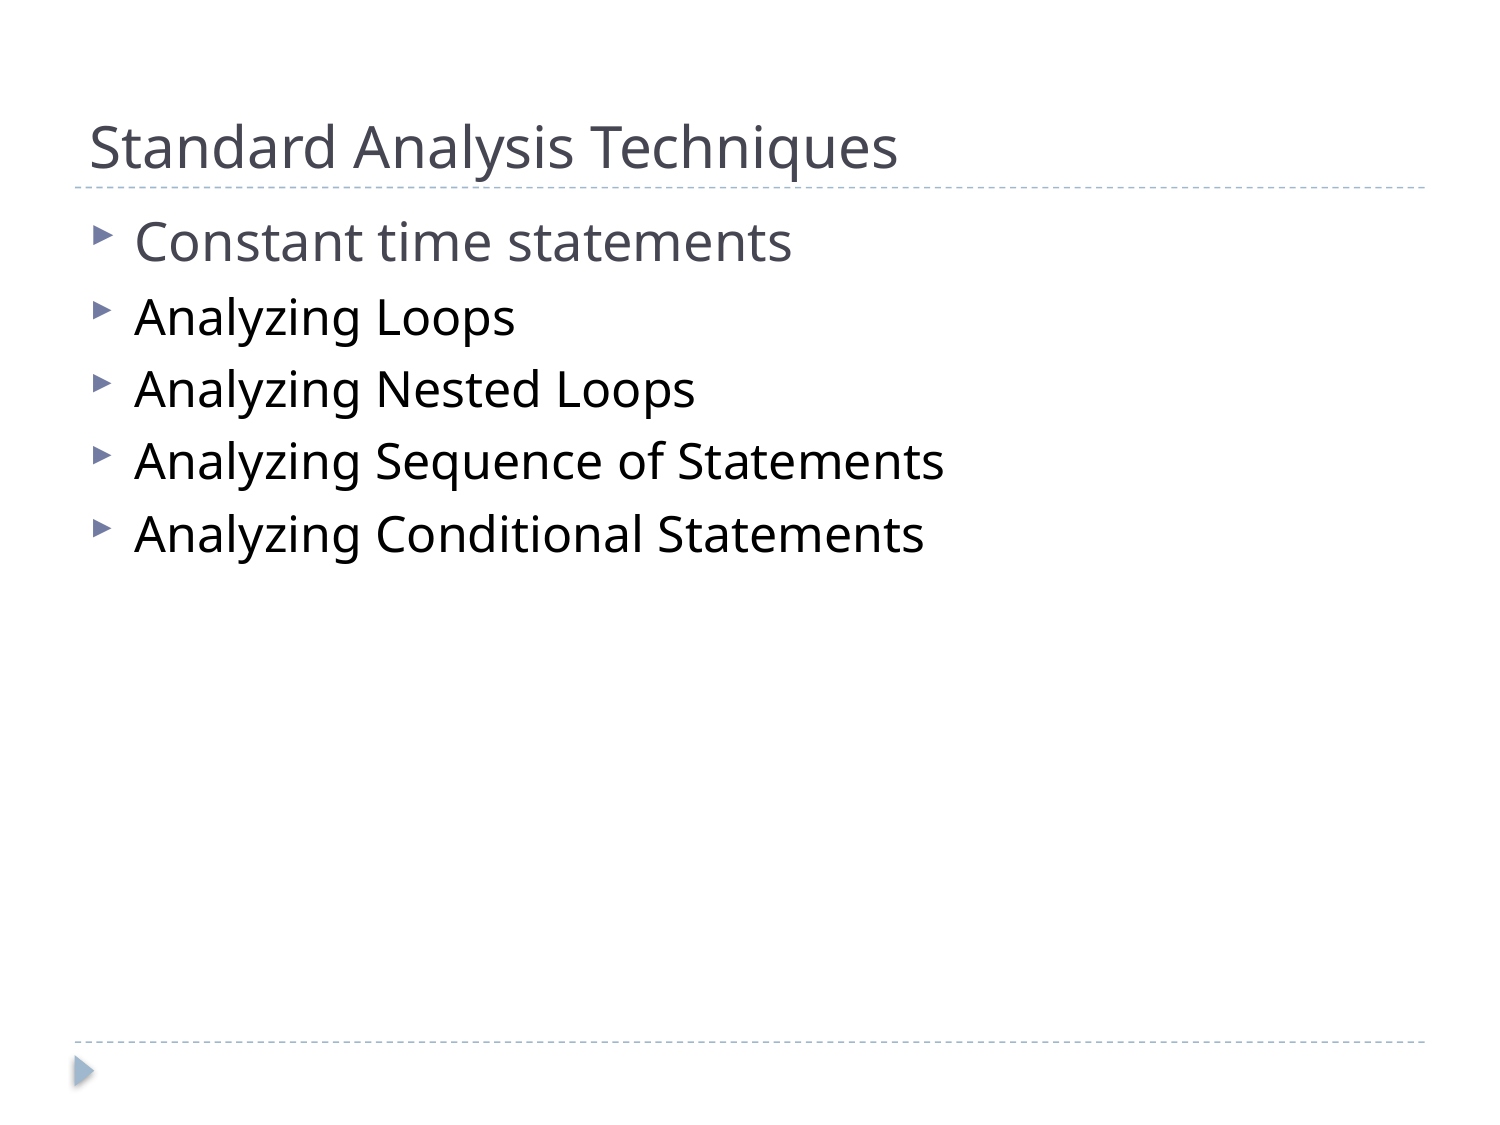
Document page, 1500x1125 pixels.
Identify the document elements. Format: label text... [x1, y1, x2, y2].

title Standard Analysis Techniques [75, 24, 1425, 188]
list Constant time statements Analyzing Loops Analyzing Nested Loops Analyzing Sequence of Statements Analyzing Conditional Statements [75, 200, 1425, 1006]
